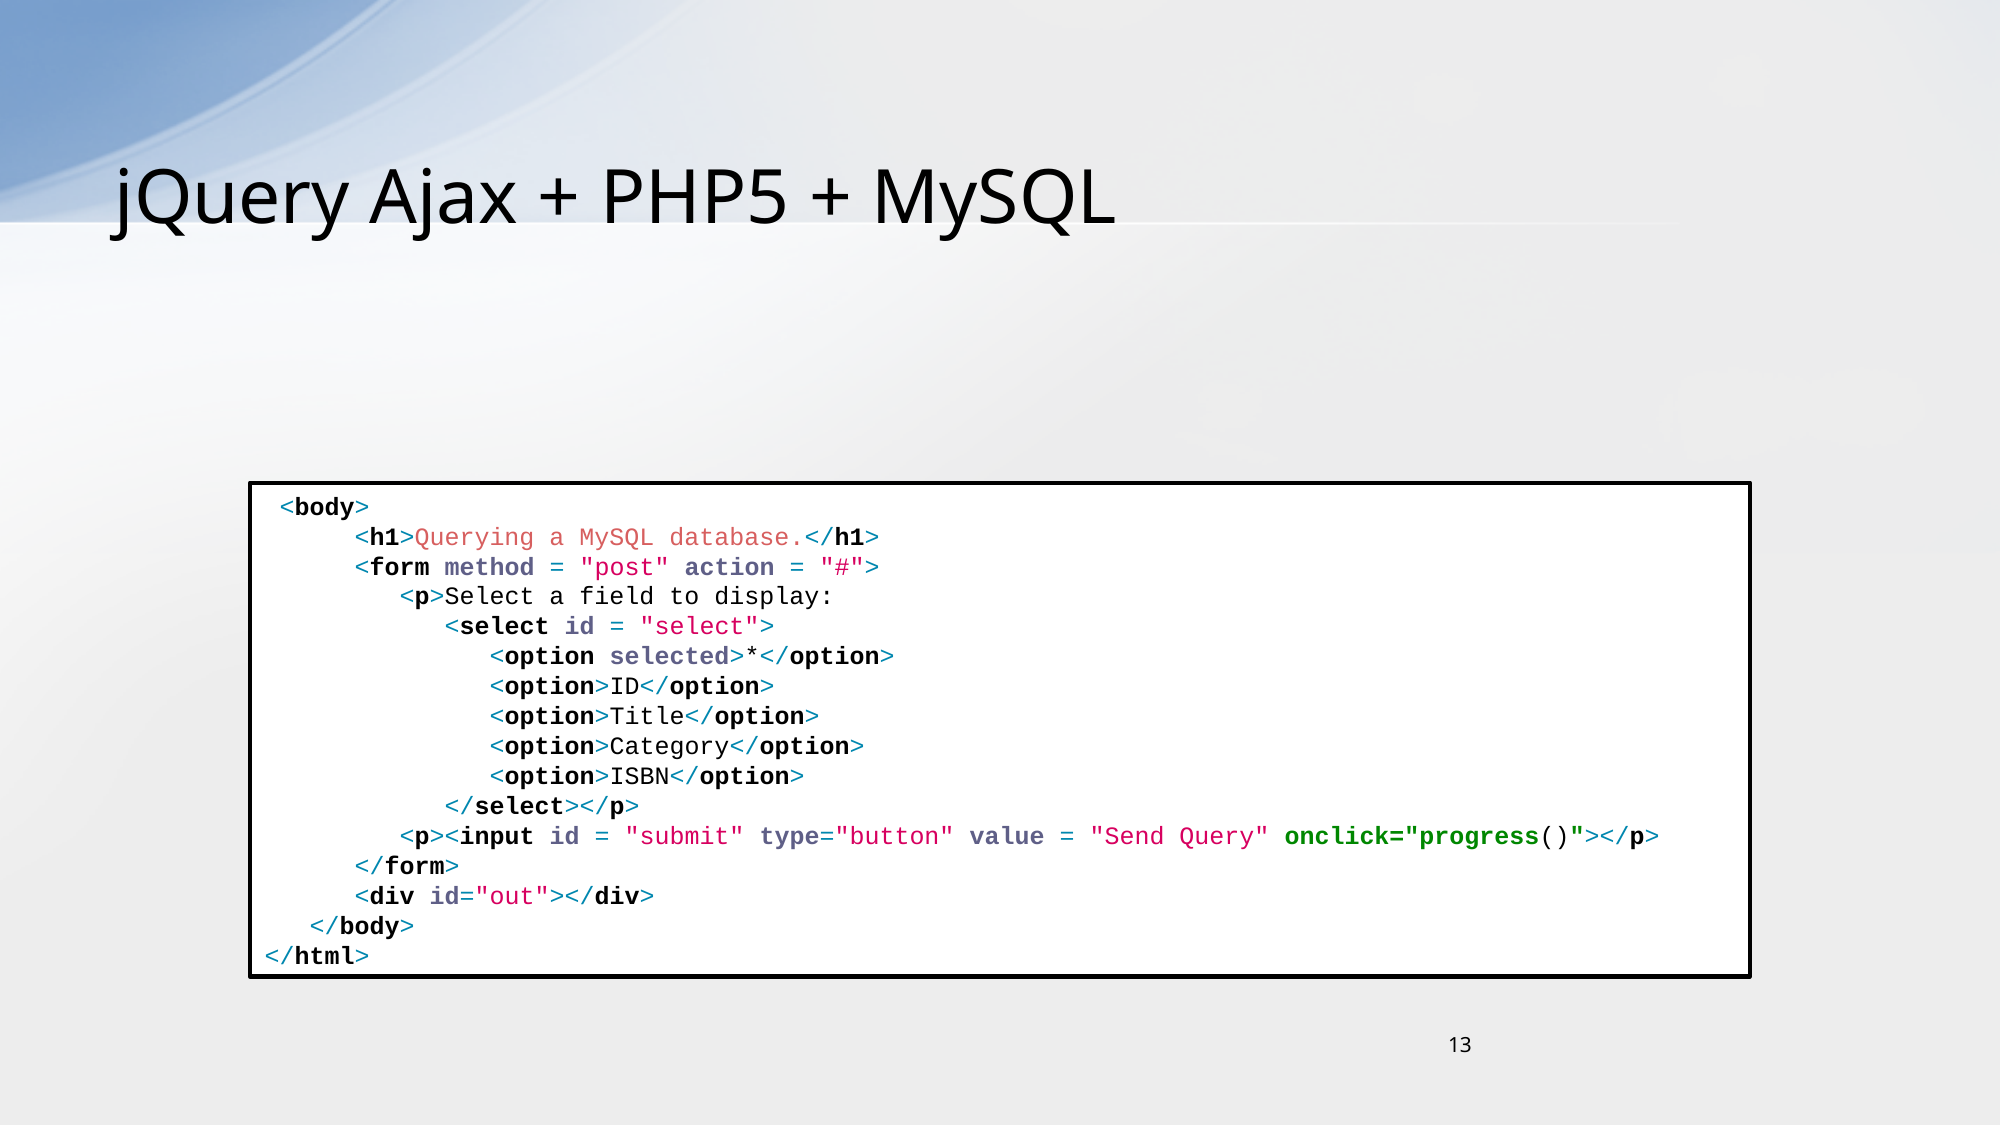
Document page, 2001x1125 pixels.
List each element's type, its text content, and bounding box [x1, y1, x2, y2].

text_box <body> <h1>Querying a MySQL database.</h1> <form method = "post" action = "#"> <p>Select a field to display: <select id = "select"> <option selected>*</option> <option>ID</option> <option>Title</option> <option>Category</option> <option>ISBN</option> </select></p> <p><input id = "submit" type="button" value = "Send Query" onclick="progress()"></p> </form> <div id="out"></div> </body> </html> [248, 481, 1752, 979]
picture [0, 0, 2000, 1125]
slide_number 13 [1433, 1024, 1900, 1103]
title jQuery Ajax + PHP5 + MySQL [99, 58, 1900, 247]
